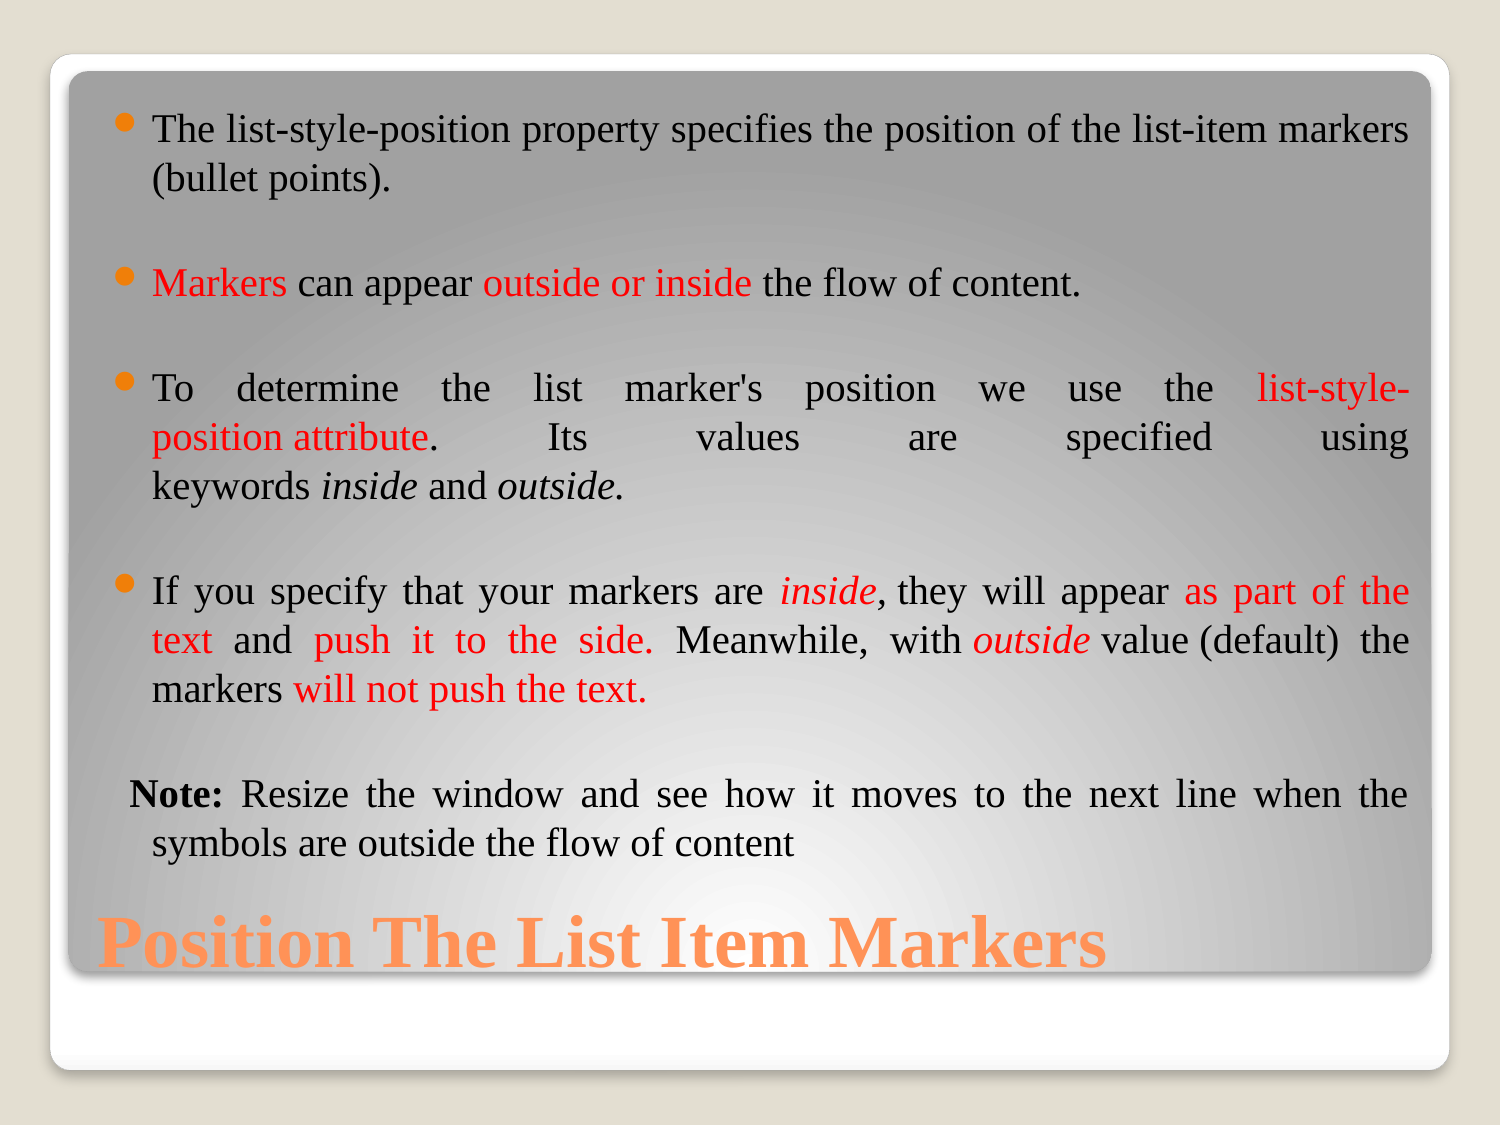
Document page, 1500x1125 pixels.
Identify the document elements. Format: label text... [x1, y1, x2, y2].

list The list-style-position property specifies the position of the list-item markers (bullet points). Markers can appear outside or inside the flow of content. To determine the list marker's position we use the list-style-position attribute. Its values are specified using keywords inside and outside. If you specify that your markers are inside, they will appear as part of the text and push it to the side. Meanwhile, with outside value (default) the markers will not push the text. Note: Resize the window and see how it moves to the next line when the symbols are outside the flow of content [82, 86, 1425, 875]
title Position The List Item Markers [82, 875, 1425, 990]
